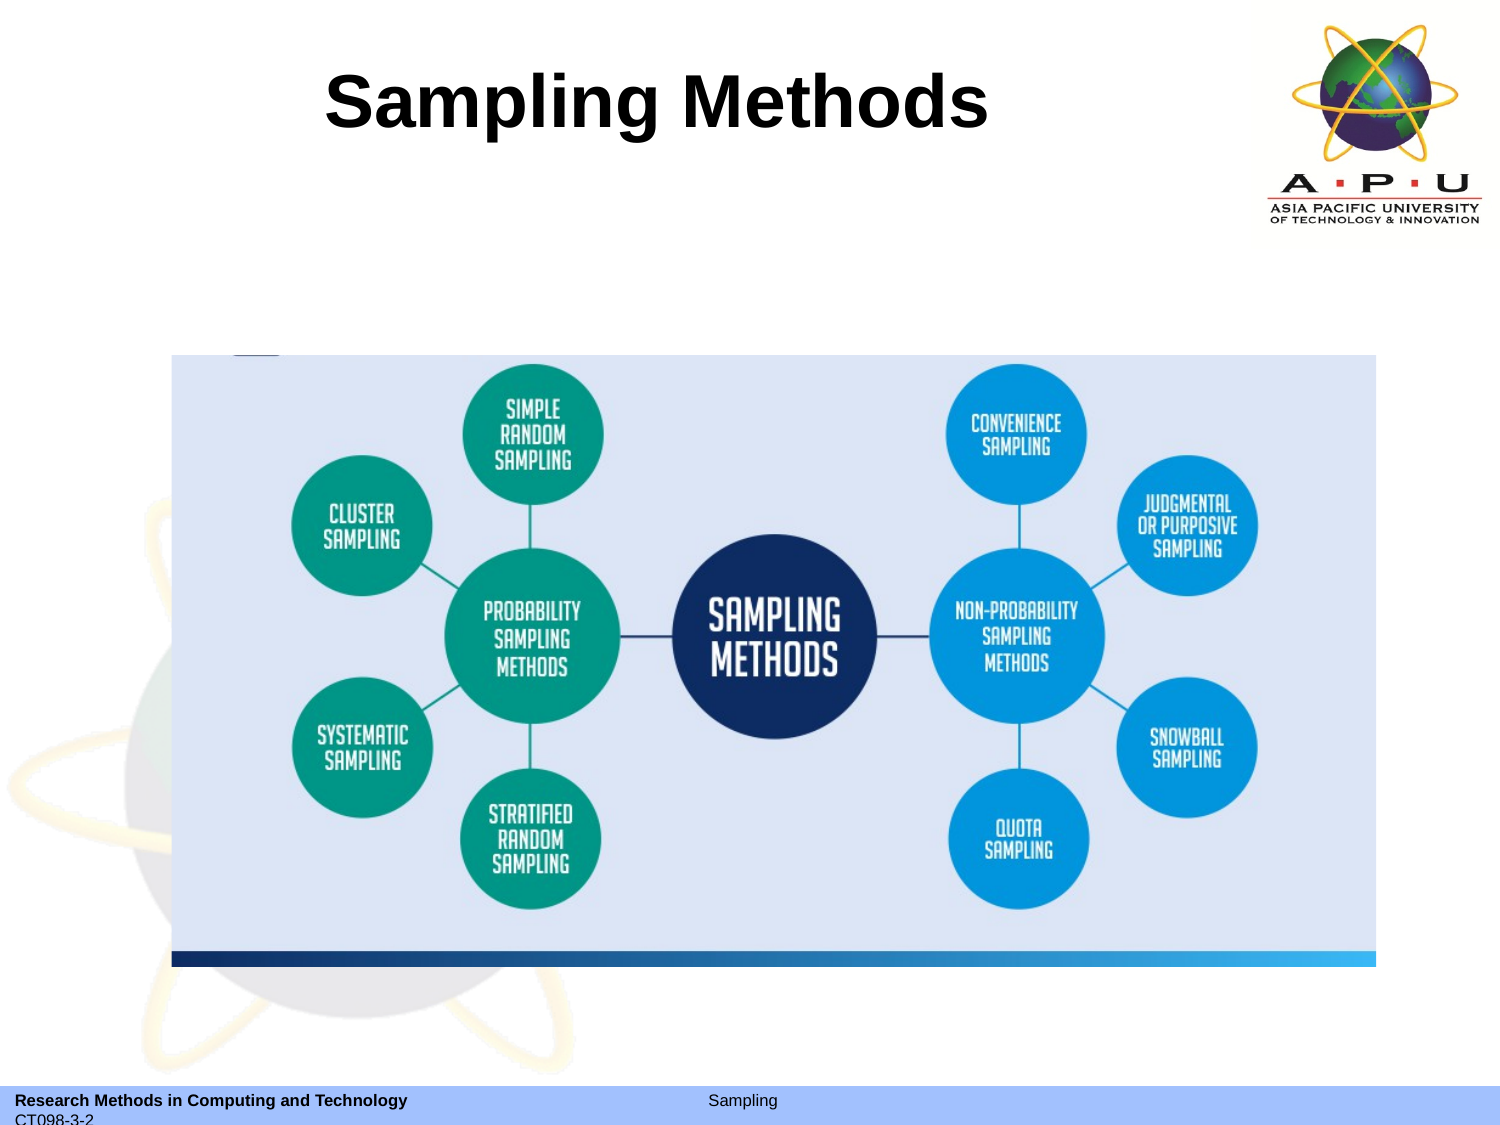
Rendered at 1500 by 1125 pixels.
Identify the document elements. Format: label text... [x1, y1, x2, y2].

picture [1251, 0, 1500, 249]
text_box Sampling Methods [79, 45, 1235, 233]
picture [171, 355, 1377, 967]
